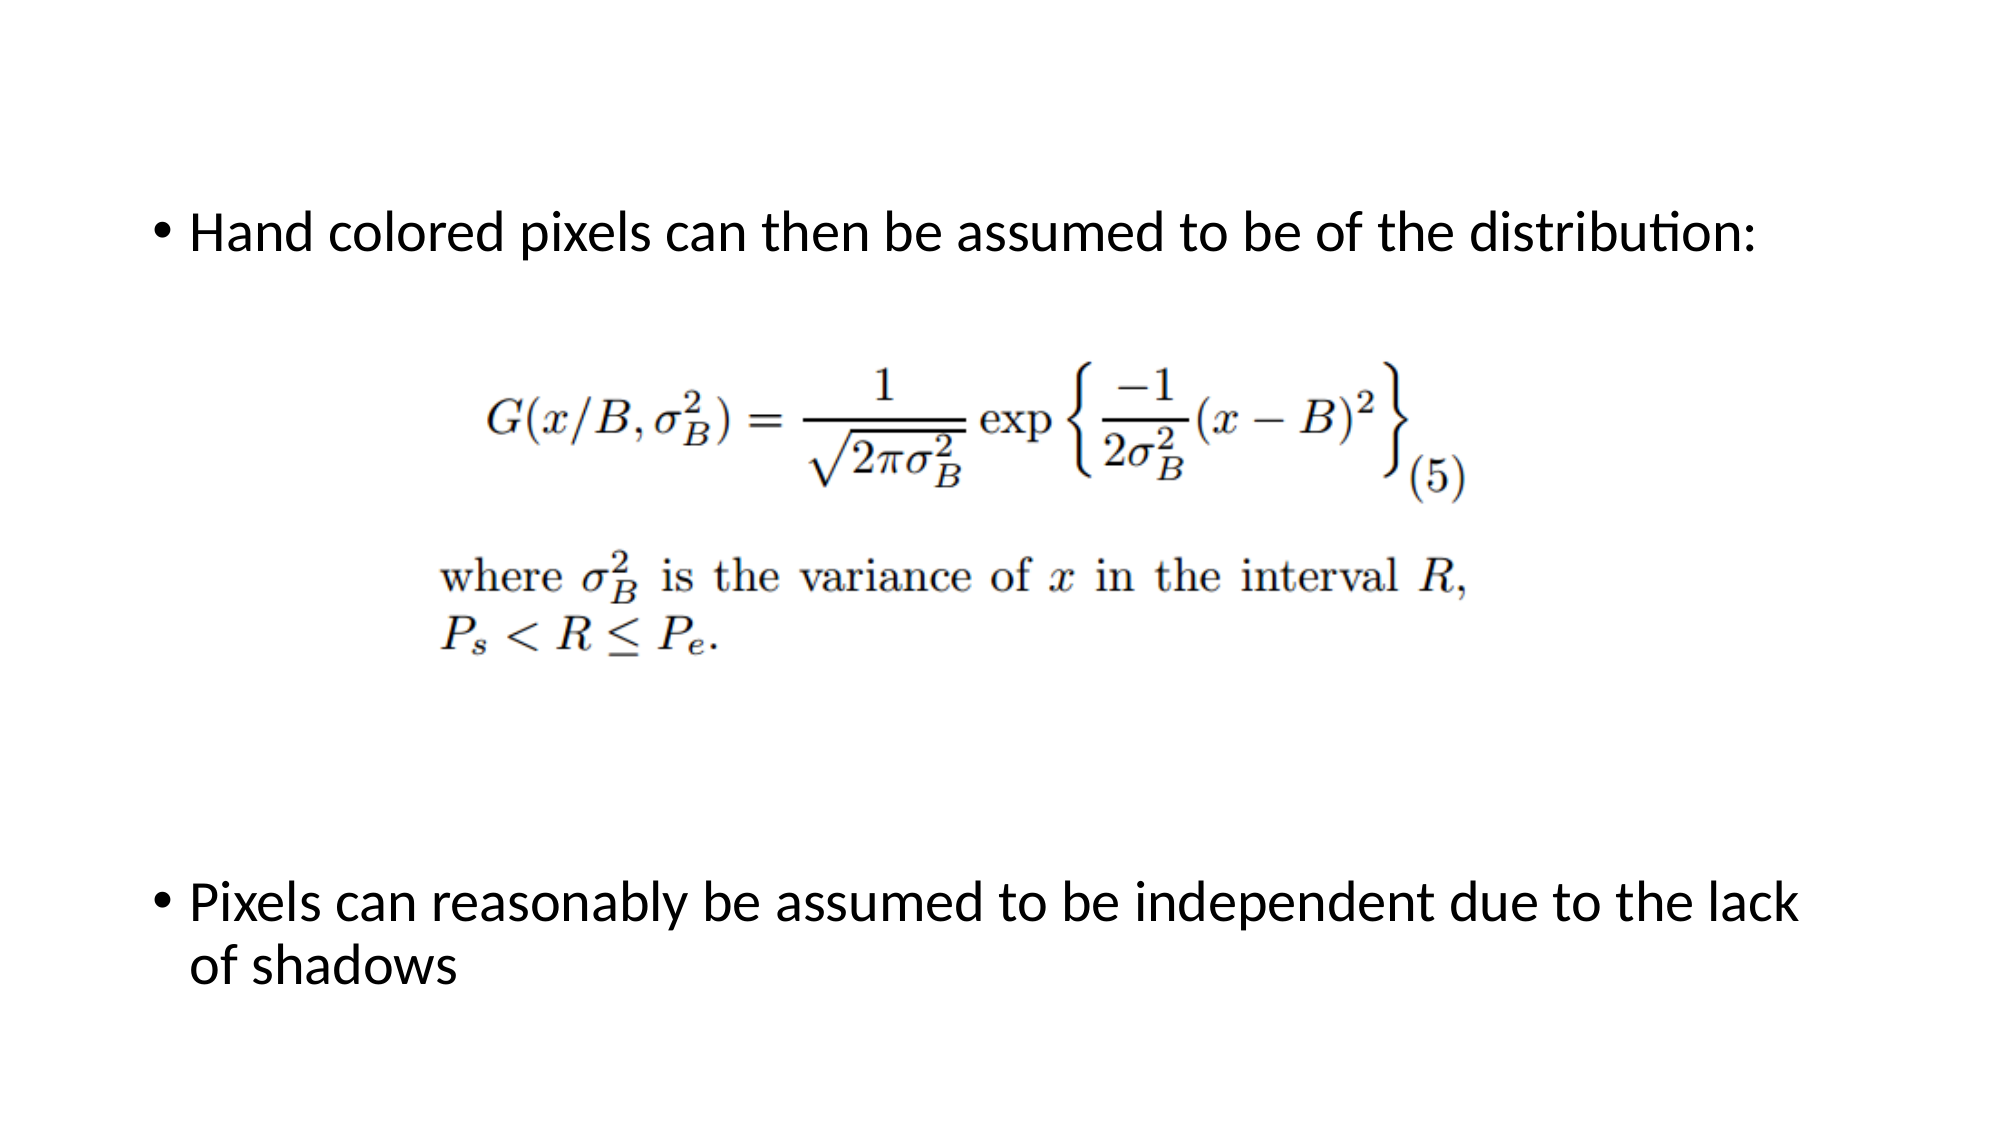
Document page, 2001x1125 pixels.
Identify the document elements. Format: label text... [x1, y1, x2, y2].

list Hand colored pixels can then be assumed to be of the distribution: Pixels can reasonably be assumed to be independent due to the lack of shadows [137, 193, 1863, 1014]
picture [419, 335, 1476, 673]
